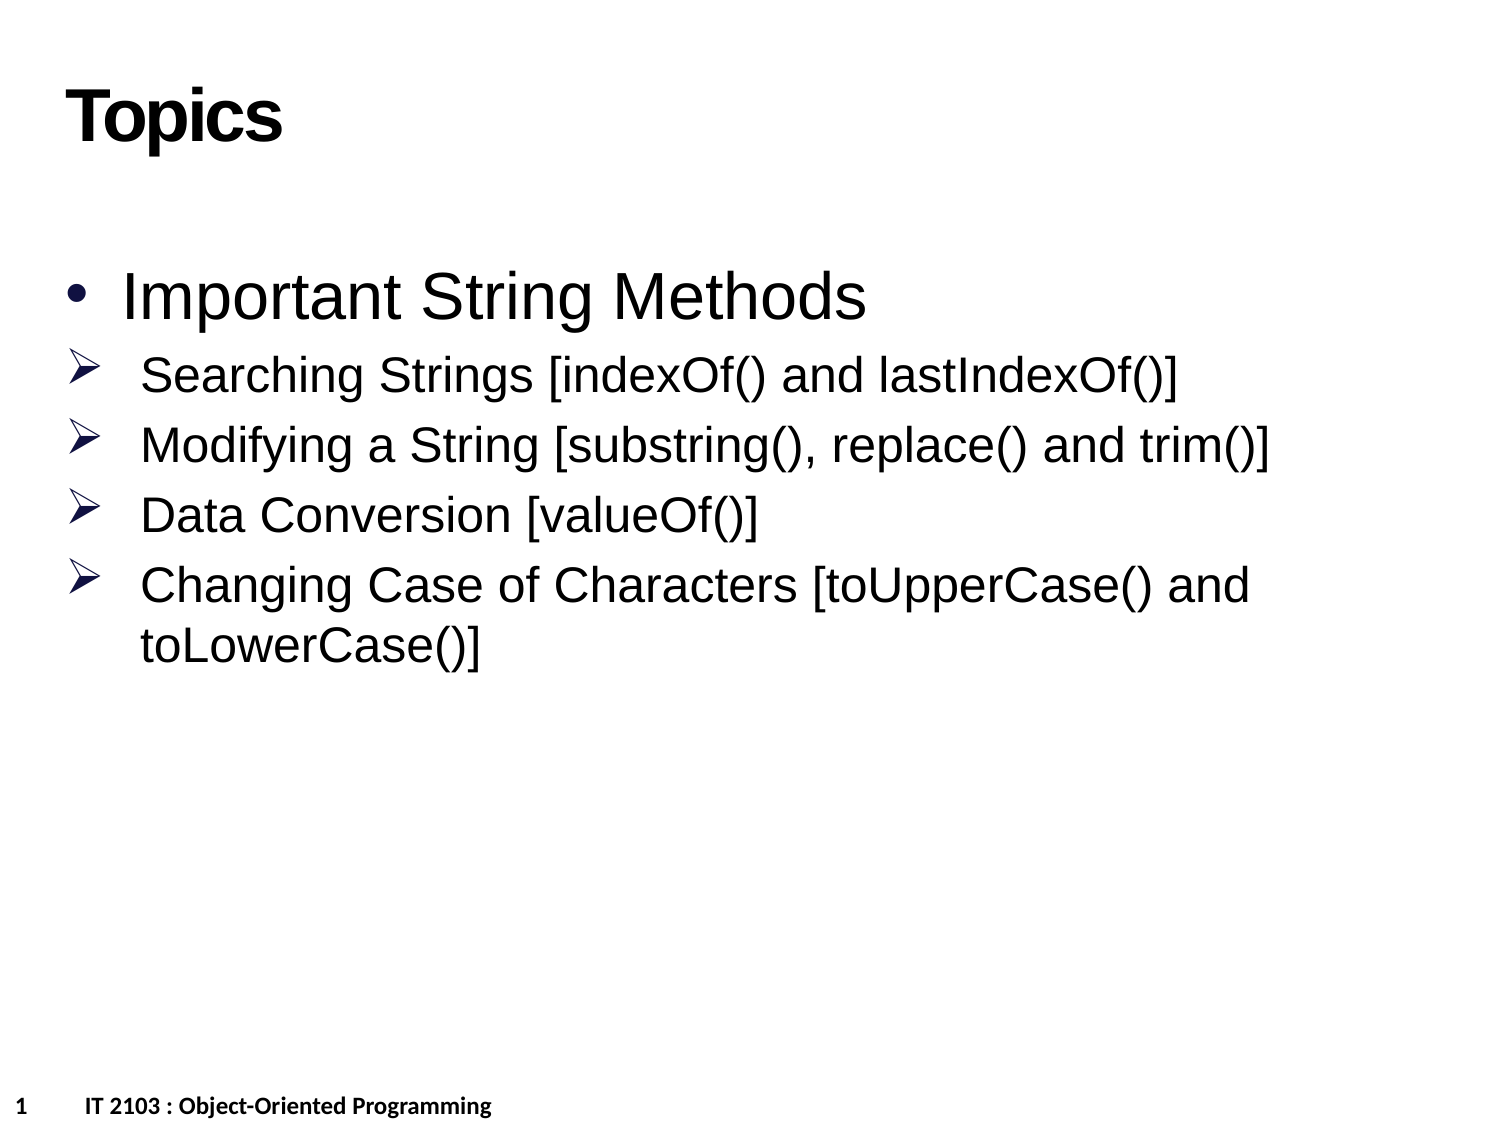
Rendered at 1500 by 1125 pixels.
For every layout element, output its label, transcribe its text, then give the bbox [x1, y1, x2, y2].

list Topics [50, 24, 1088, 213]
list Important String Methods Searching Strings [indexOf() and lastIndexOf()] Modifying a String [substring(), replace() and trim()] Data Conversion [valueOf()] Changing Case of Characters [toUpperCase() and toLowerCase()] [50, 245, 1483, 705]
